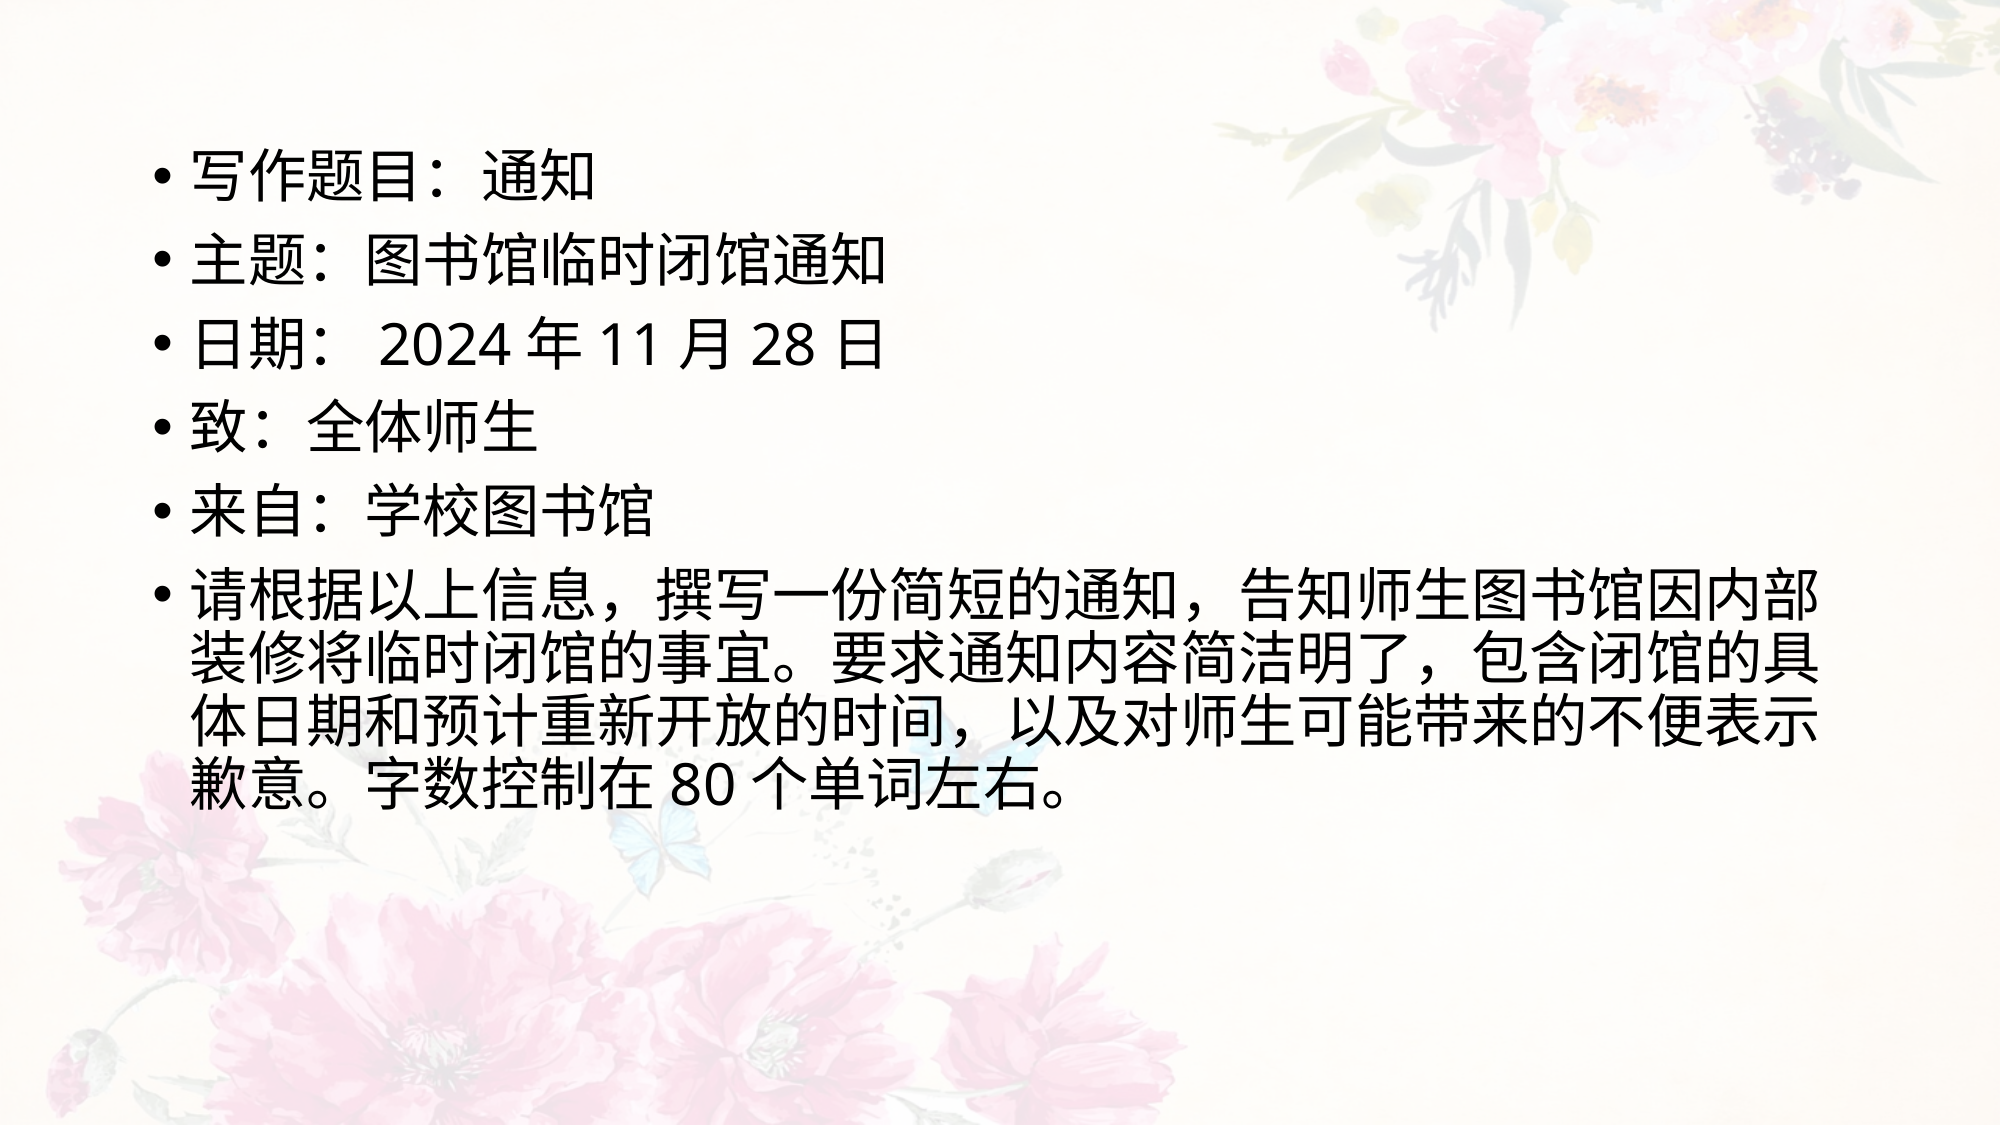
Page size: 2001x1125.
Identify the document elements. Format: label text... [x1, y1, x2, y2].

list 写作题目：通知 主题：图书馆临时闭馆通知 日期：2024年11月28日 致：全体师生 来自：学校图书馆 请根据以上信息，撰写一份简短的通知，告知师生图书馆因内部装修将临时闭馆的事宜。要求通知内容简洁明了，包含闭馆的具体日期和预计重新开放的时间，以及对师生可能带来的不便表示歉意。字数控制在80个单词左右。 [137, 139, 1863, 854]
title [137, 59, 1863, 139]
